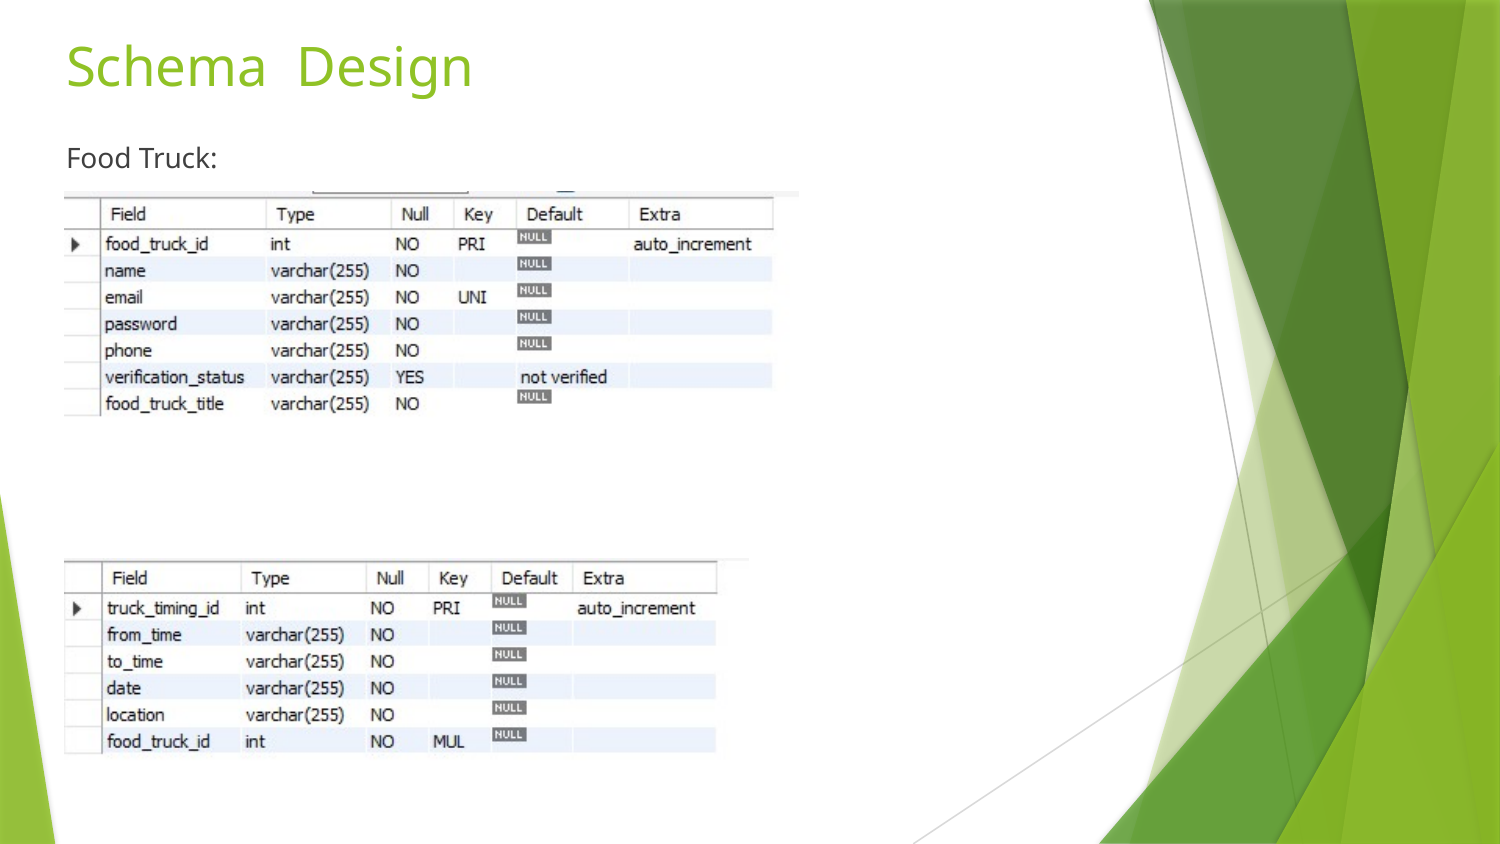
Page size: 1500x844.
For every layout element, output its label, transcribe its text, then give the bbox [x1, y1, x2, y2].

title Schema Design [51, 16, 1449, 113]
list Food Truck: Truck Timings: [51, 125, 1449, 813]
picture [63, 190, 800, 455]
picture [63, 557, 750, 781]
